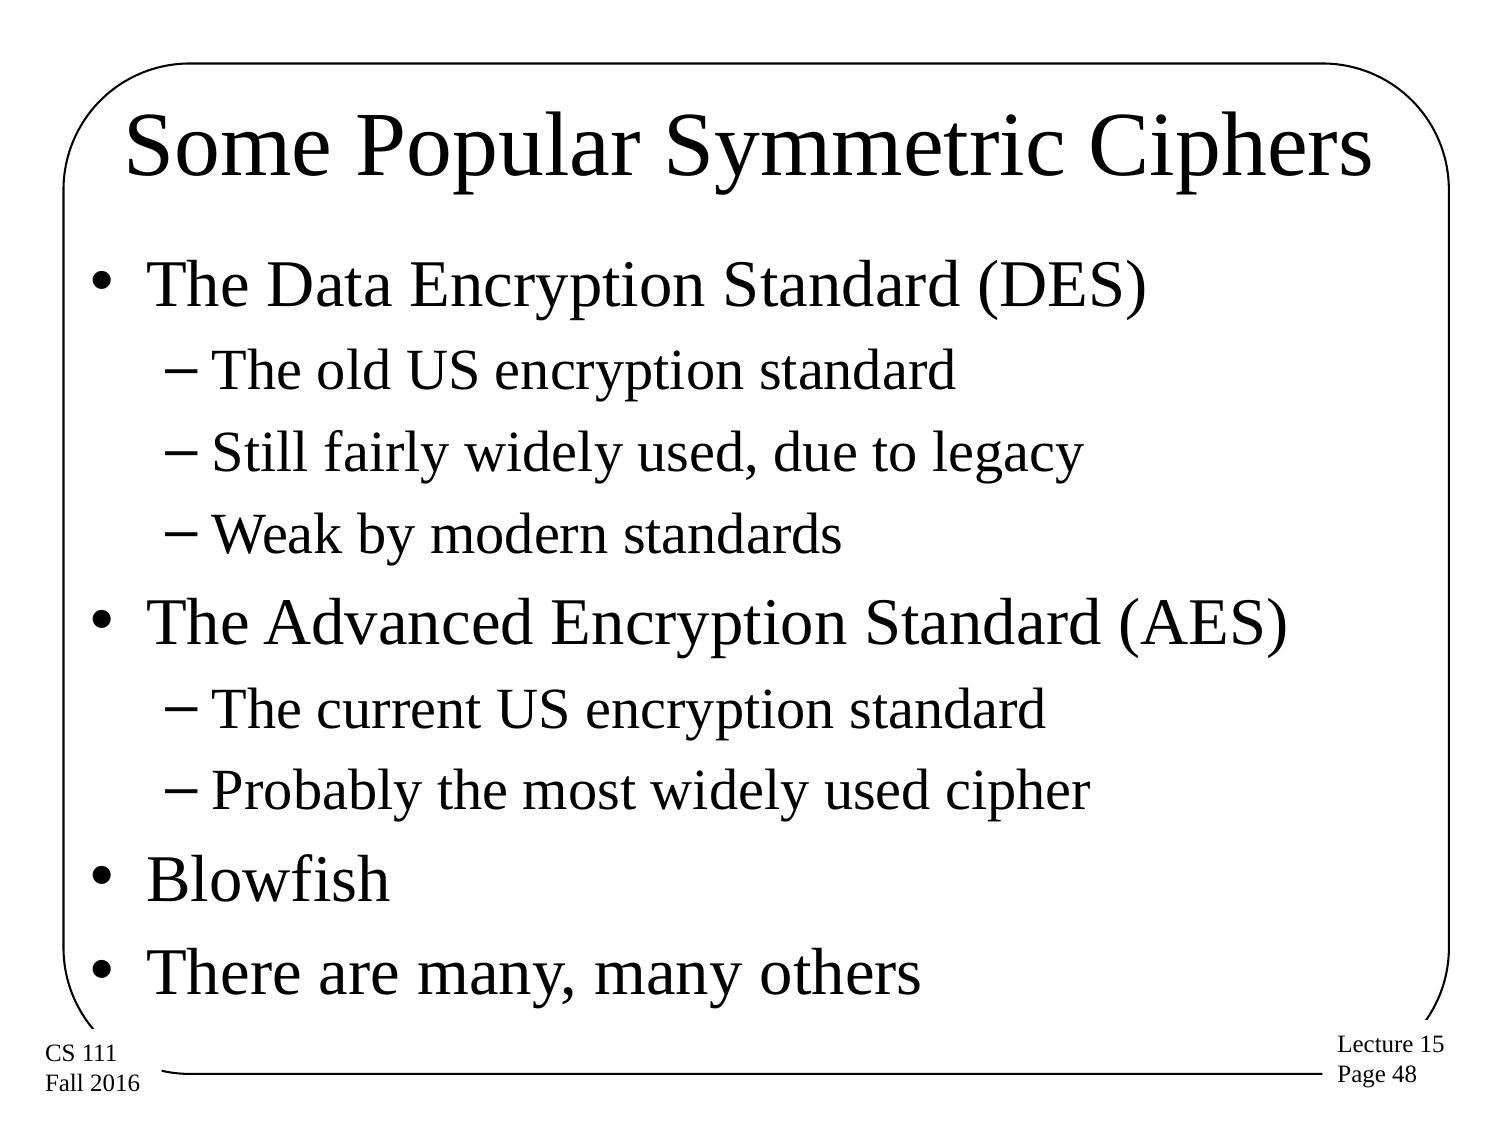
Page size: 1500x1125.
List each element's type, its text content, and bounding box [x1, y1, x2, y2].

list The Data Encryption Standard (DES) The old US encryption standard Still fairly widely used, due to legacy Weak by modern standards The Advanced Encryption Standard (AES) The current US encryption standard Probably the most widely used cipher Blowfish There are many, many others [74, 231, 1426, 975]
title Some Popular Symmetric Ciphers [74, 44, 1426, 231]
